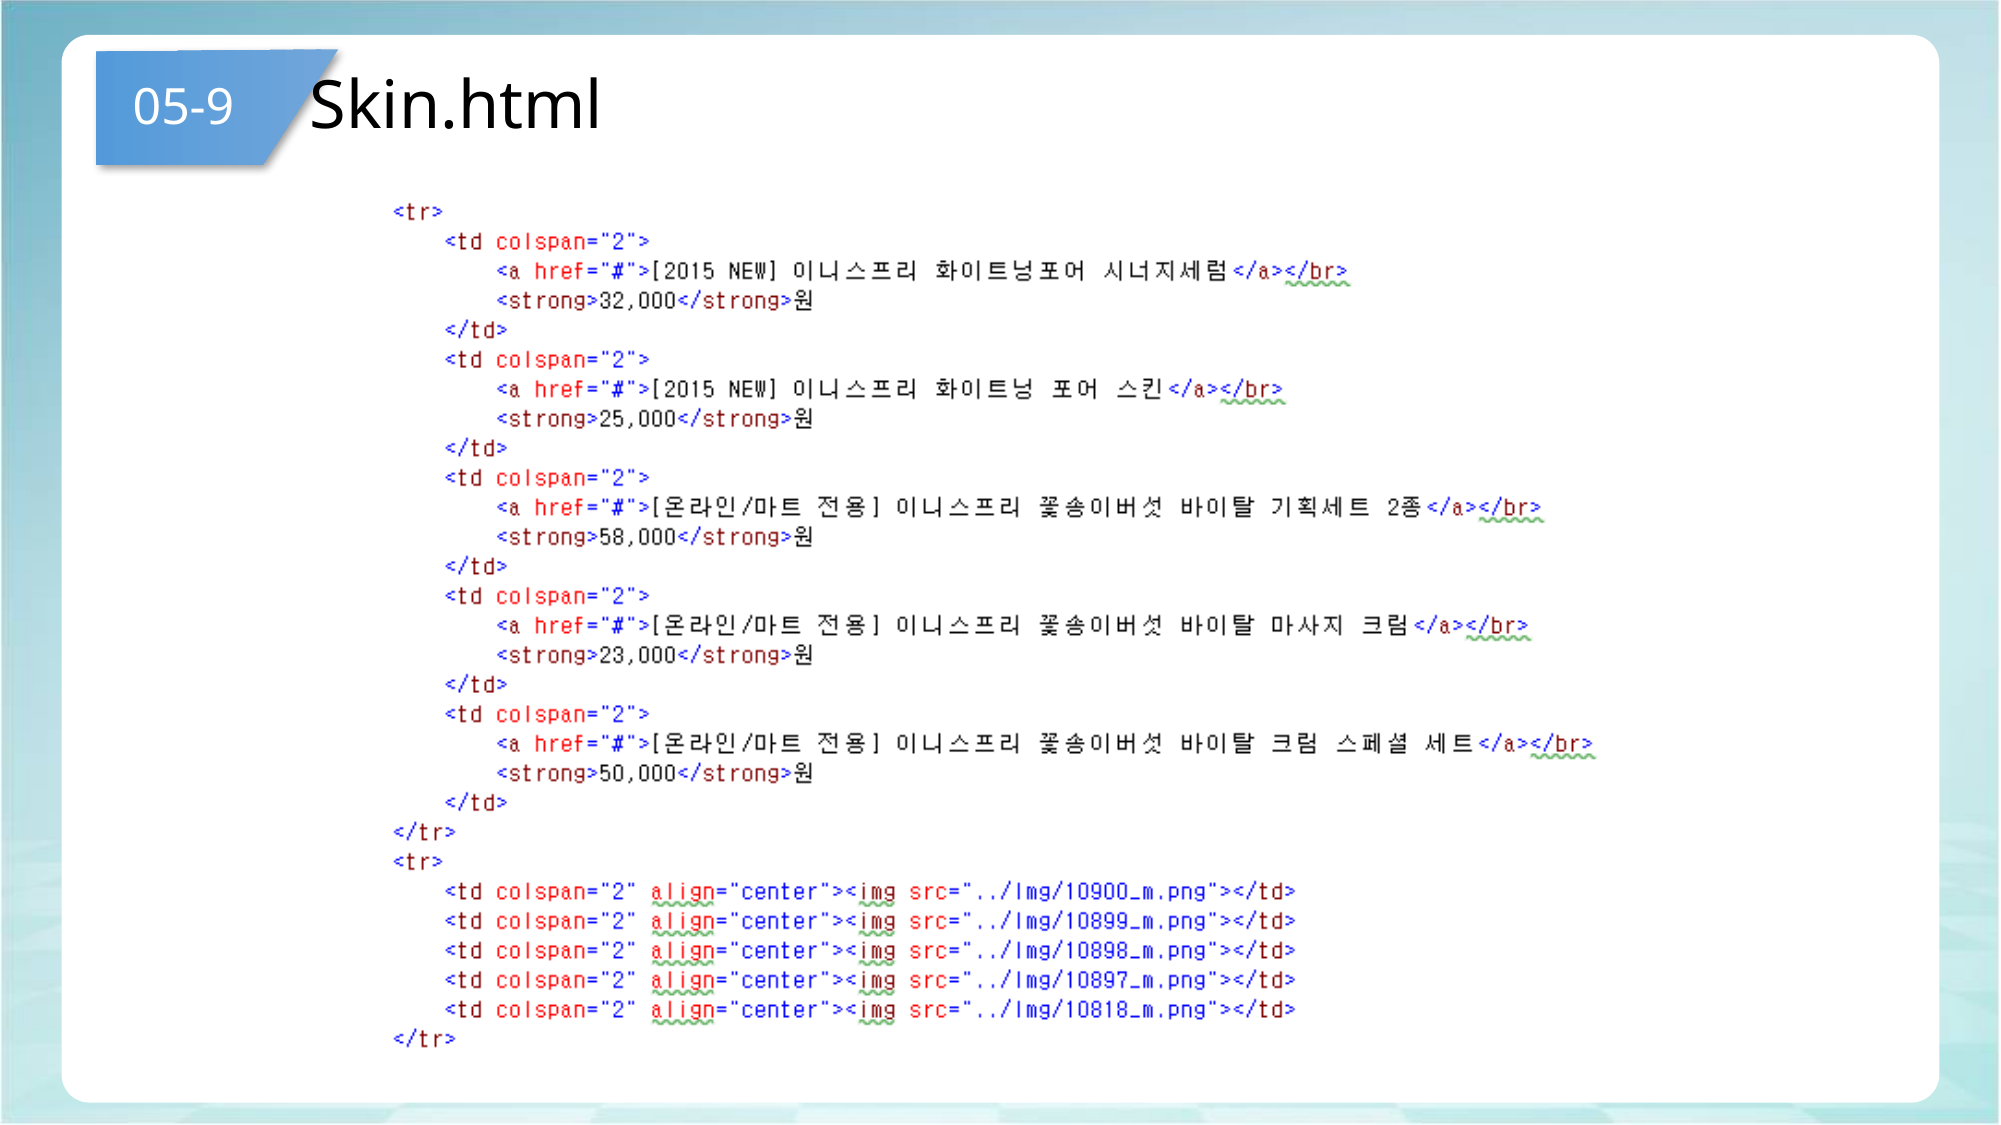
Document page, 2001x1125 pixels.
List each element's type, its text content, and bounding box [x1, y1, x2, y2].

picture [0, 0, 2001, 1125]
text_box 05-9 [117, 67, 319, 142]
title Skin.html [294, 49, 1863, 165]
